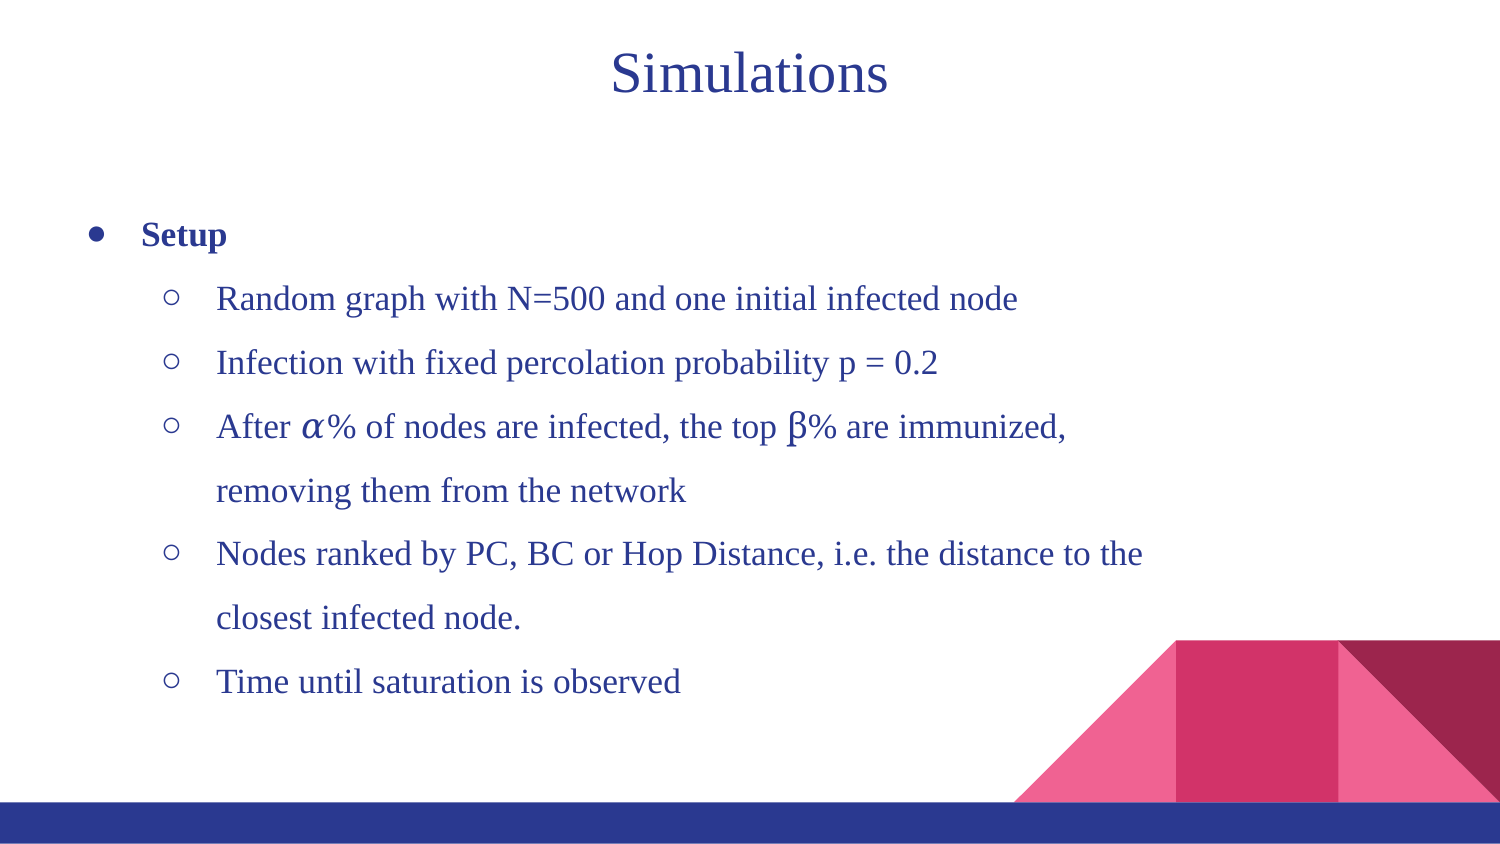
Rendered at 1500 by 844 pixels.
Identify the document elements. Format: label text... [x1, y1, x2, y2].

title Simulations [51, 19, 1449, 119]
list Setup Random graph with N=500 and one initial infected node Infection with fixed percolation probability p = 0.2 After 𝛼% of nodes are infected, the top ꞵ% are immunized, removing them from the network Nodes ranked by PC, BC or Hop Distance, i.e. the distance to the closest infected node. Time until saturation is observed [51, 174, 1191, 757]
